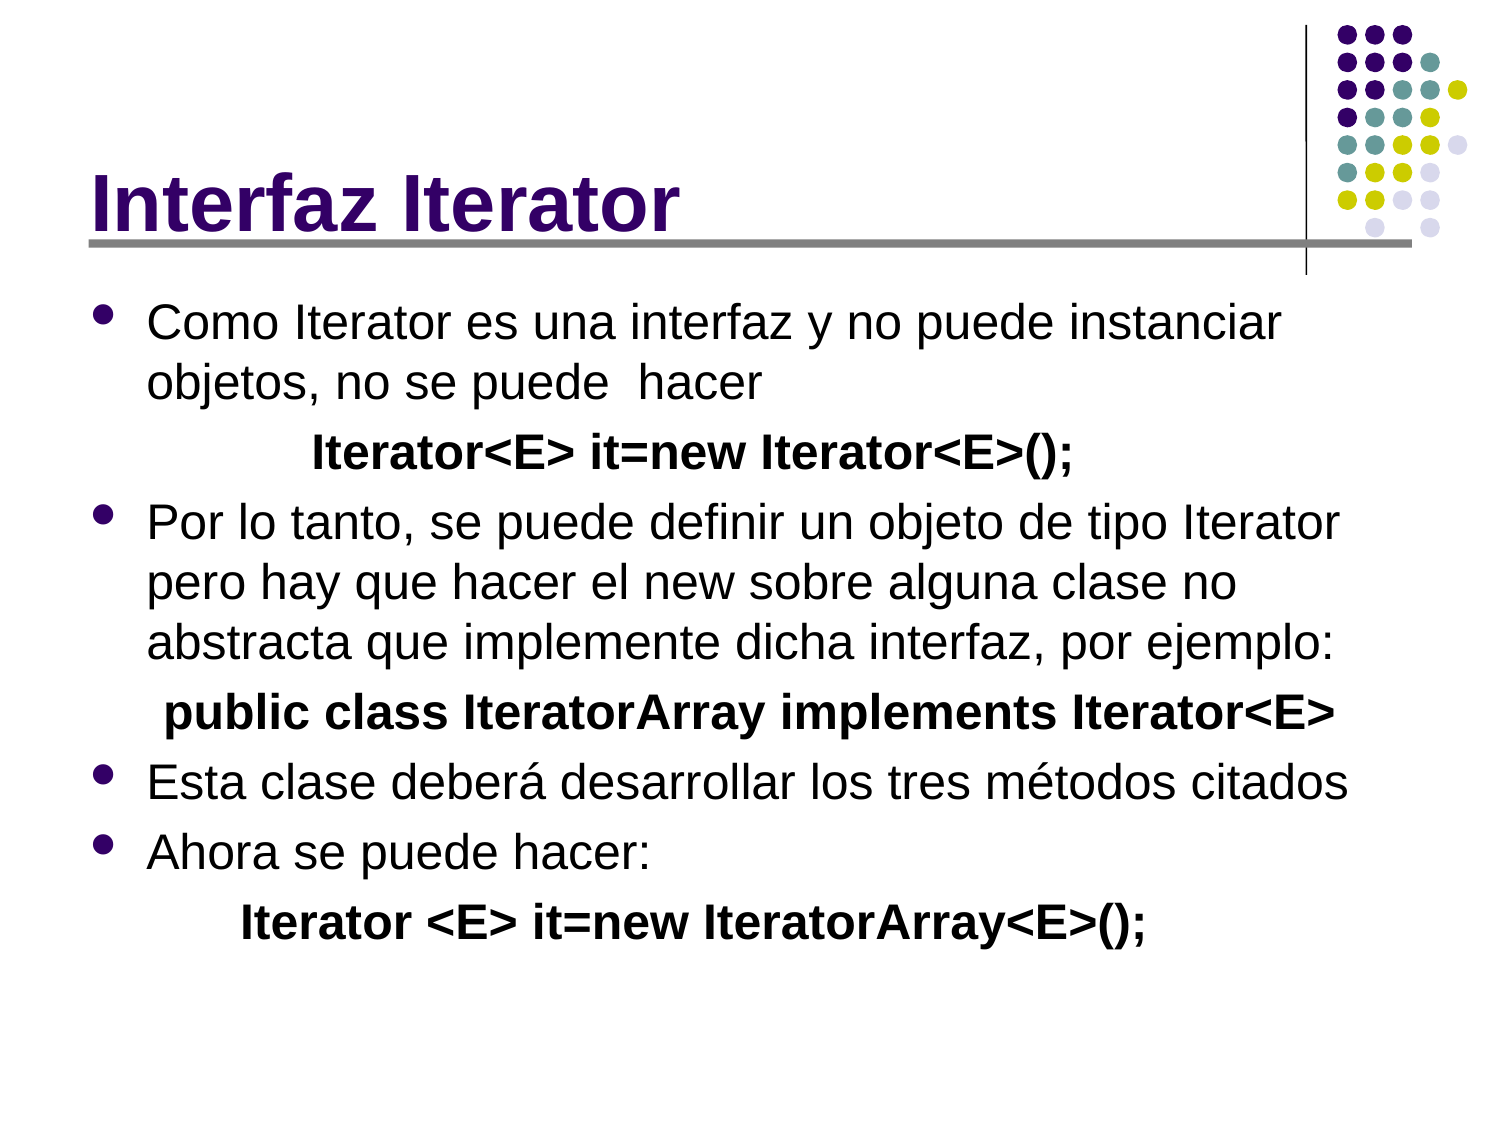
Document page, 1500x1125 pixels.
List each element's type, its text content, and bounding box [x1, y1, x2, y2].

title Interfaz Iterator [75, 20, 1313, 256]
list Como Iterator es una interfaz y no puede instanciar objetos, no se puede hacer Iterator<E> it=new Iterator<E>(); Por lo tanto, se puede definir un objeto de tipo Iterator pero hay que hacer el new sobre alguna clase no abstracta que implemente dicha interfaz, por ejemplo: public class IteratorArray implements Iterator<E> Esta clase deberá desarrollar los tres métodos citados Ahora se puede hacer: Iterator <E> it=new IteratorArray<E>(); [75, 282, 1425, 1006]
